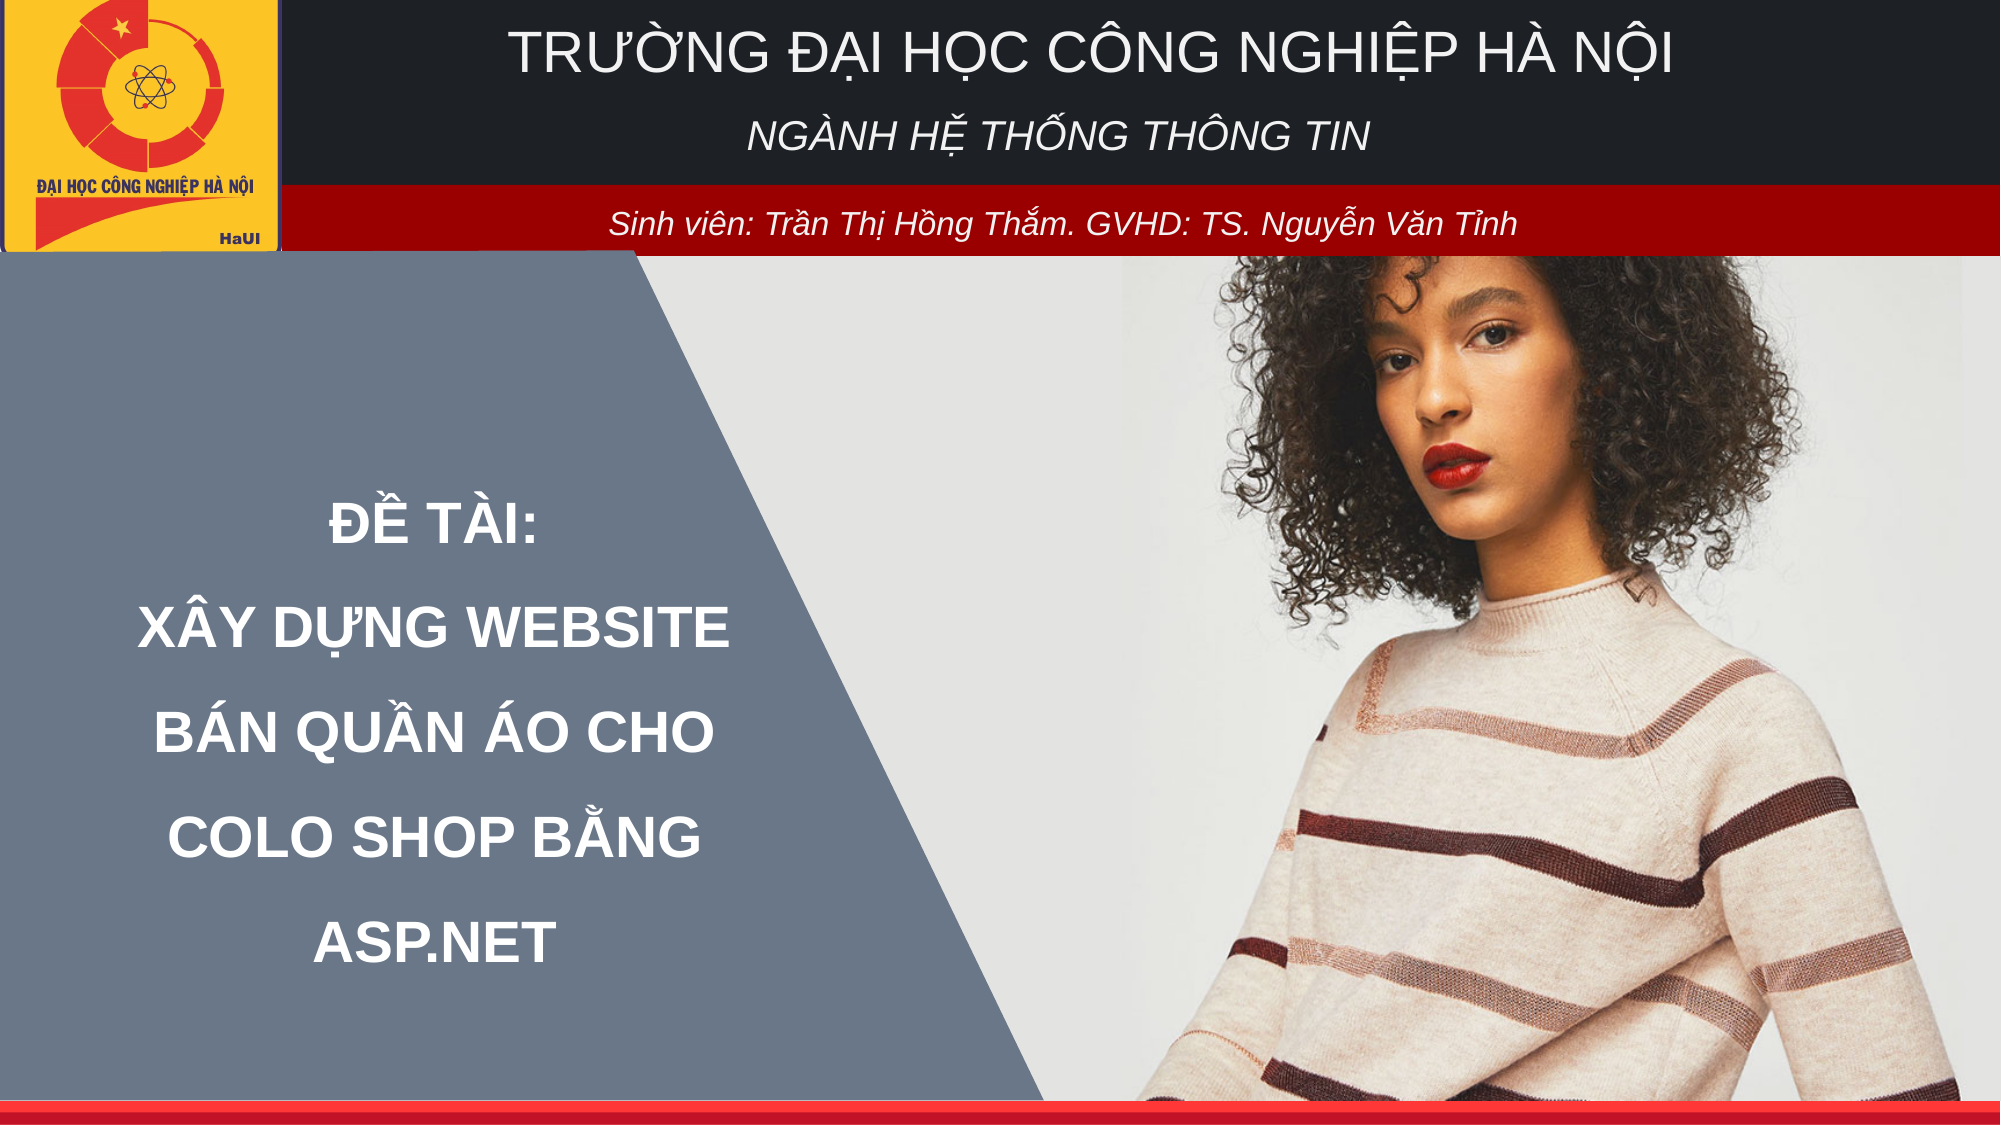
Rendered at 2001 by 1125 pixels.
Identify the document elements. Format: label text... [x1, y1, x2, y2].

text_box Sinh viên: Trần Thị Hồng Thắm. GVHD: TS. Nguyễn Văn Tỉnh [593, 194, 1604, 250]
text_box NGÀNH HỆ THỐNG THÔNG TIN [731, 101, 1466, 166]
text_box TRƯỜNG ĐẠI HỌC CÔNG NGHIỆP HÀ NỘI [492, 7, 1705, 92]
text_box [329, 183, 2000, 255]
picture [0, 0, 2001, 1101]
text_box [329, 248, 639, 255]
text_box [326, 0, 2000, 183]
